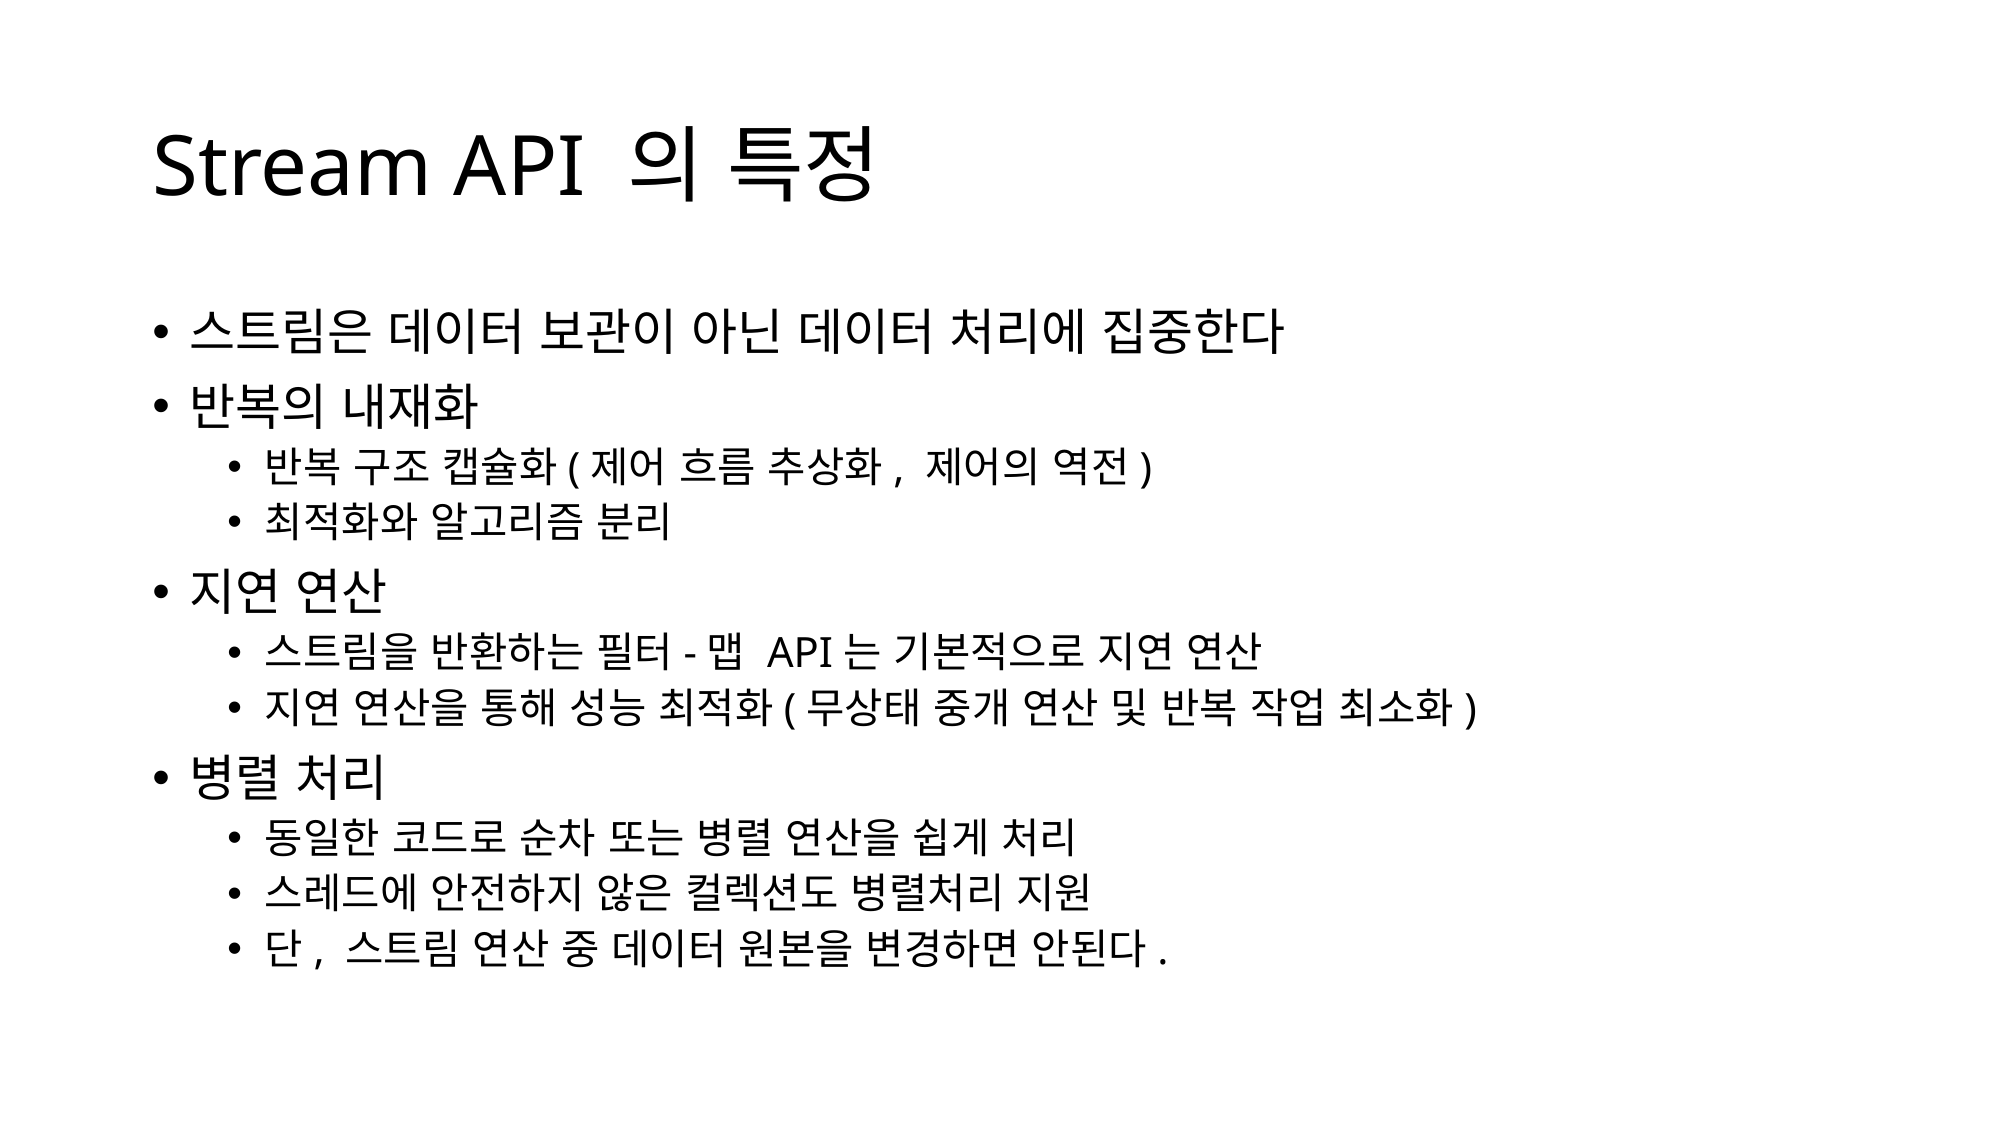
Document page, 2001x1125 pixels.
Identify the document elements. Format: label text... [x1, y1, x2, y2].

title Stream API 의 특정 [137, 59, 1863, 278]
list 스트림은 데이터 보관이 아닌 데이터 처리에 집중한다 반복의 내재화 반복 구조 캡슐화(제어 흐름 추상화, 제어의 역전) 최적화와 알고리즘 분리 지연 연산 스트림을 반환하는 필터-맵 API는 기본적으로 지연 연산 지연 연산을 통해 성능 최적화(무상태 중개 연산 및 반복 작업 최소화) 병렬 처리 동일한 코드로 순차 또는 병렬 연산을 쉽게 처리 스레드에 안전하지 않은 컬렉션도 병렬처리 지원 단, 스트림 연산 중 데이터 원본을 변경하면 안된다. [137, 299, 1863, 1014]
